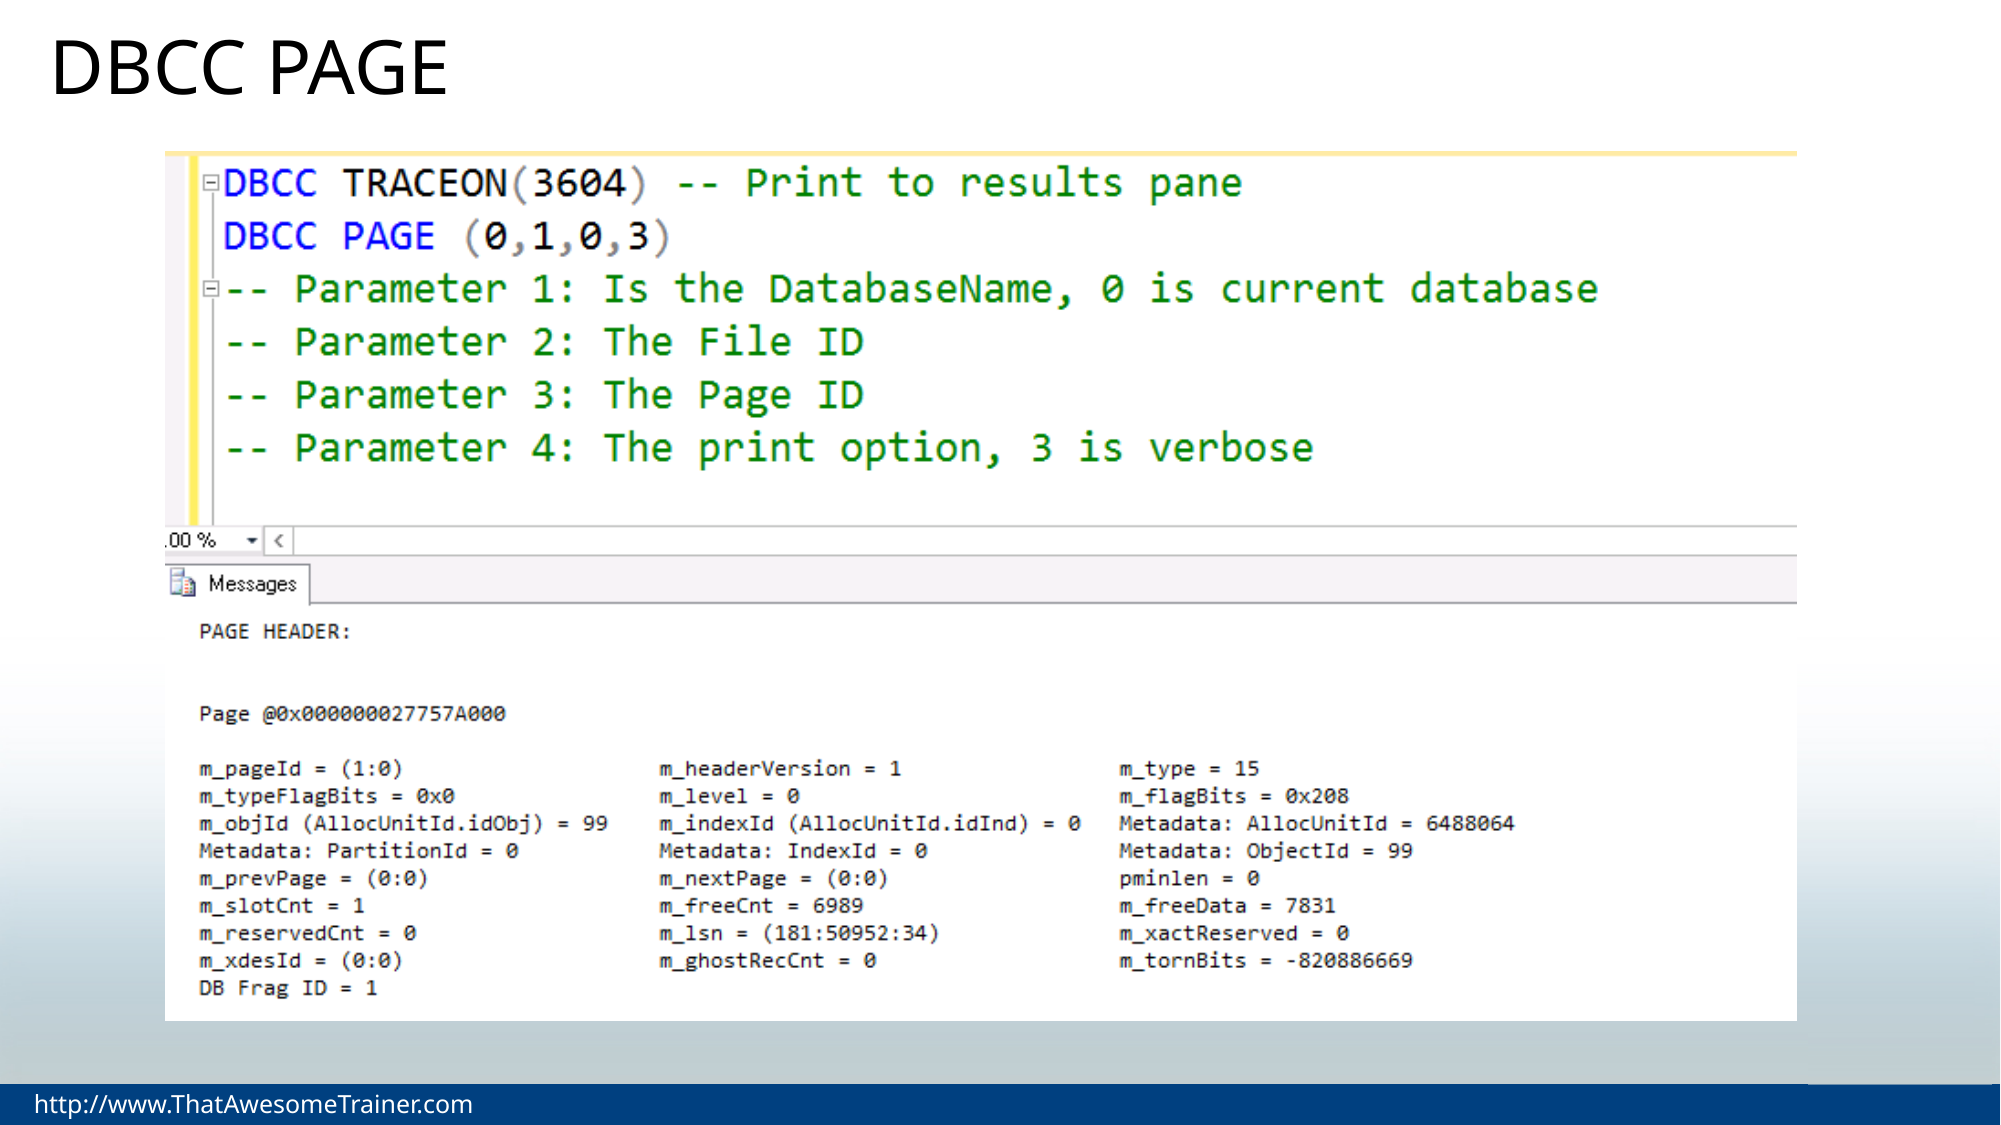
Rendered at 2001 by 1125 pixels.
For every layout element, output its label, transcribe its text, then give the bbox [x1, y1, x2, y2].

title DBCC PAGE [34, 29, 1835, 217]
picture [0, 0, 2001, 1125]
